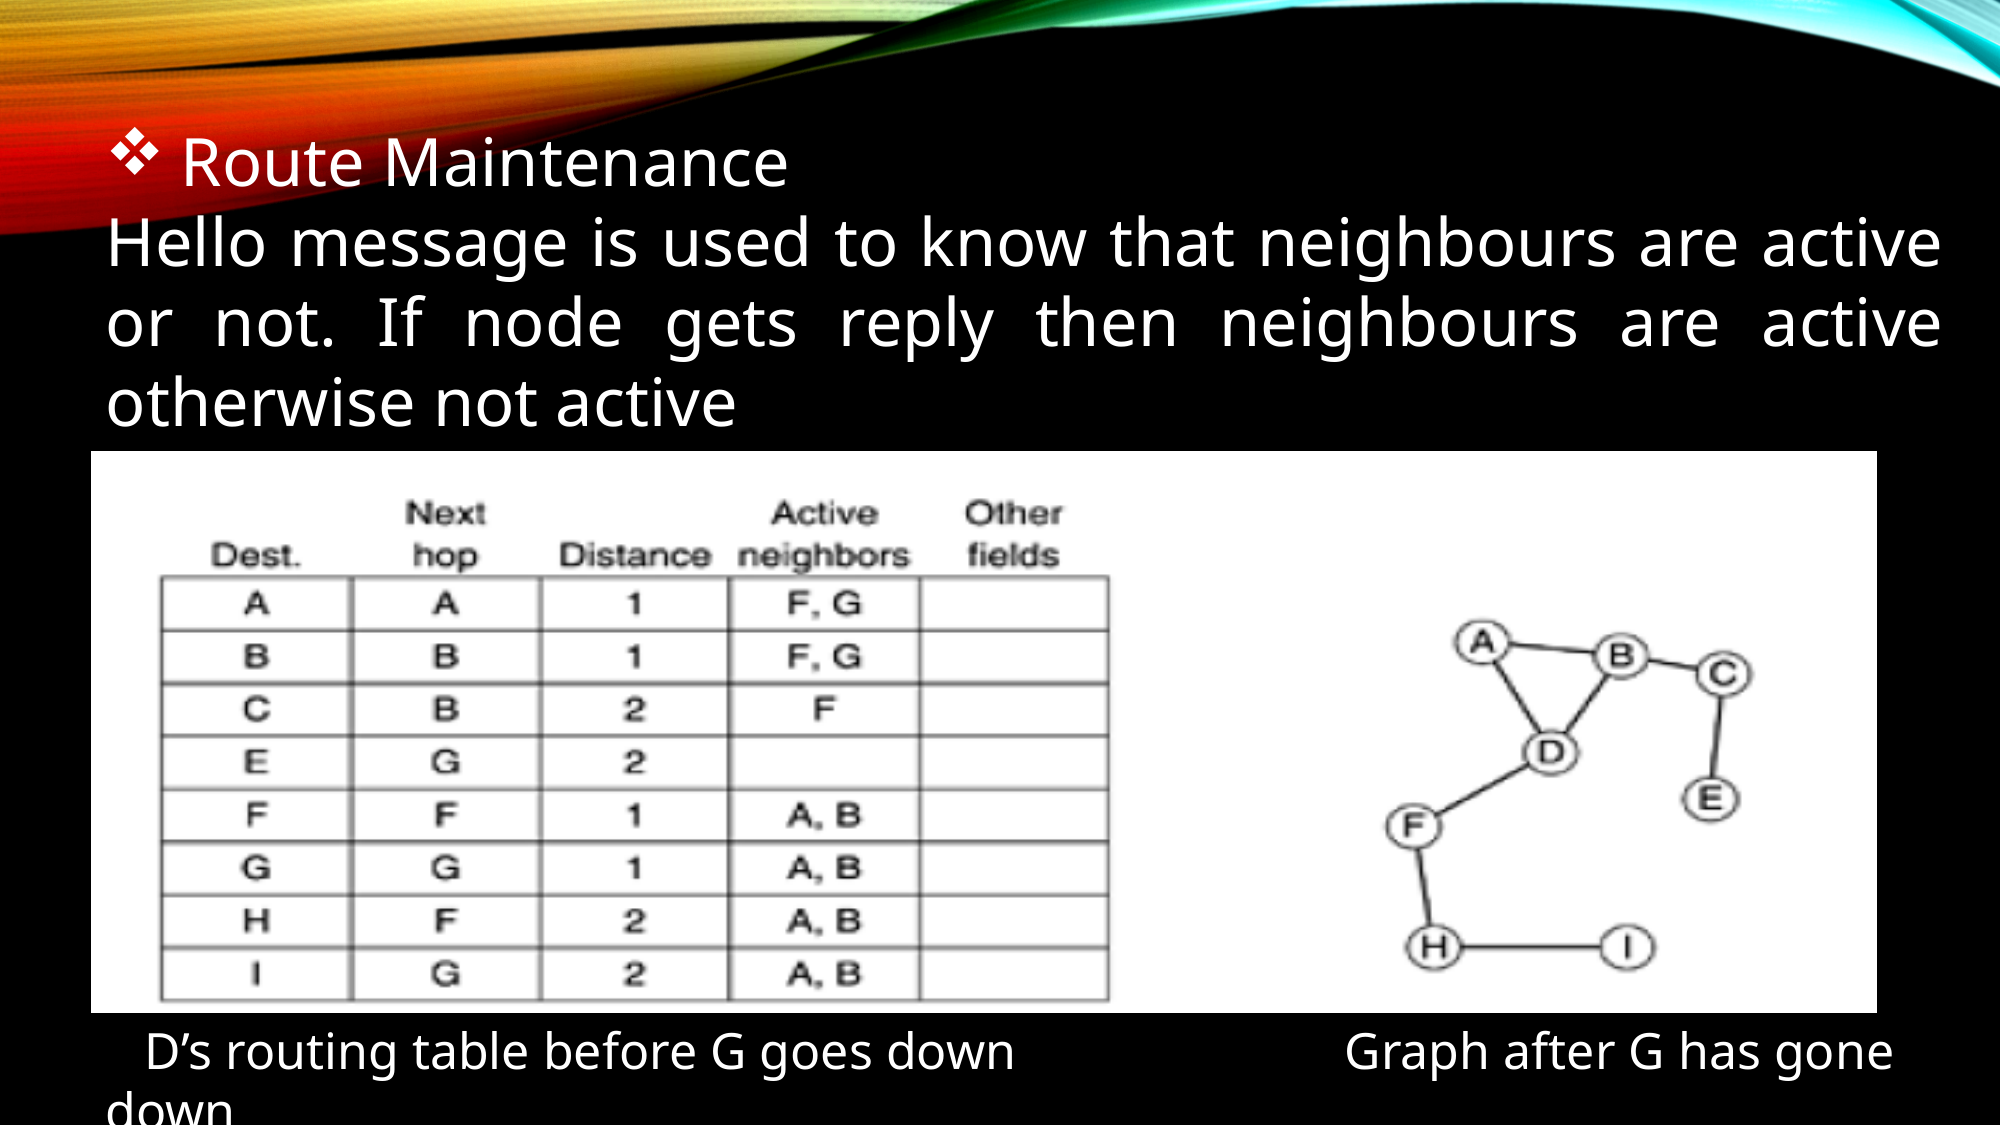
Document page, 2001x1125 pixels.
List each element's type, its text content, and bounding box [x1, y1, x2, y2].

text_box D’s routing table before G goes down Graph after G has gone down [91, 1012, 1961, 1125]
picture [90, 451, 1877, 1013]
text_box Route Maintenance Hello message is used to know that neighbours are active or not. If node gets reply then neighbours are active otherwise not active [91, 112, 1961, 527]
picture [0, 0, 2000, 237]
